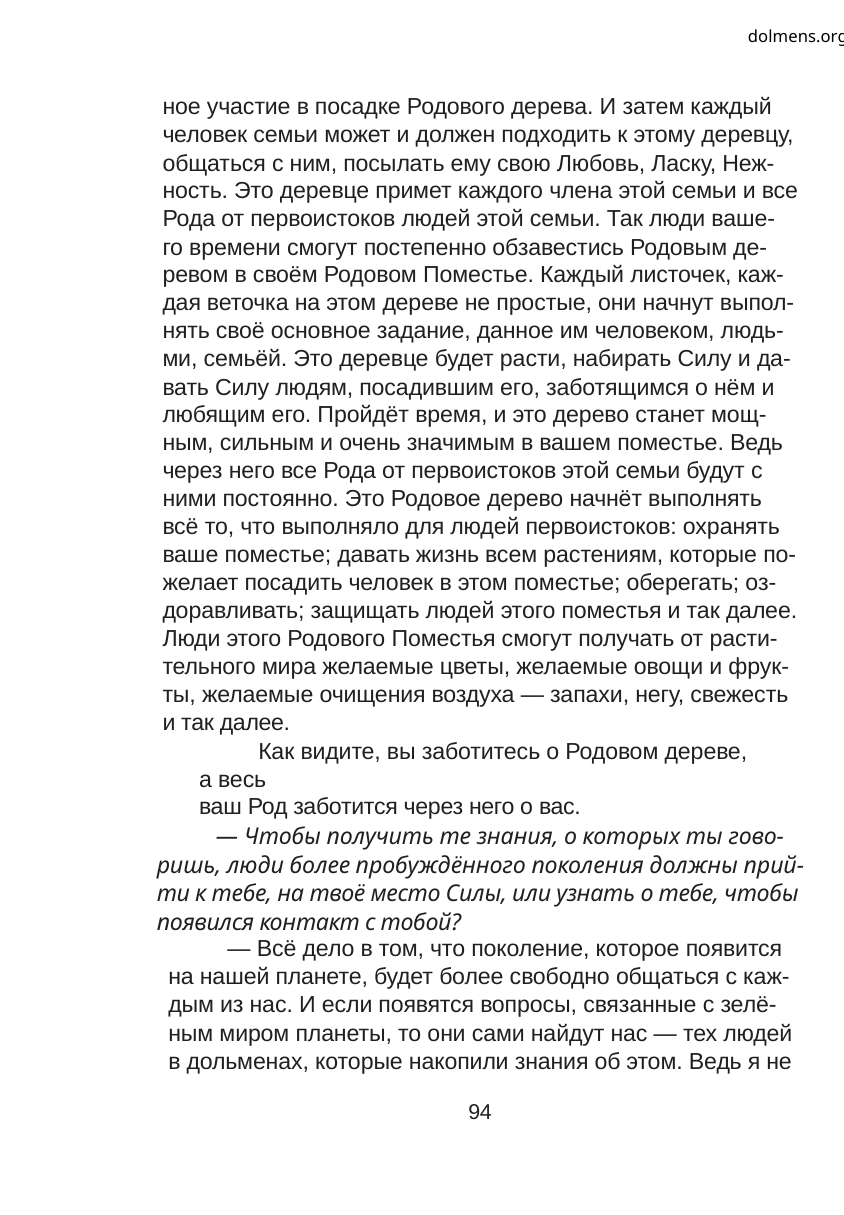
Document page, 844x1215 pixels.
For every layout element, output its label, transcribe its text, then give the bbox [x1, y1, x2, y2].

text_box ное участие в посадке Родового дерева. И затем каждый человек семьи может и должен подходить к этому деревцу, общаться с ним, посылать ему свою Любовь, Ласку, Неж- ность. Это деревце примет каждого члена этой семьи и все Рода от первоистоков людей этой семьи. Так люди ваше- го времени смогут постепенно обзавестись Родовым де- ревом в своём Родовом Поместье. Каждый листочек, каж- дая веточка на этом дереве не простые, они начнут выпол- нять своё основное задание, данное им человеком, людь- ми, семьёй. Это деревце будет расти, набирать Силу и да- вать Силу людям, посадившим его, заботящимся о нём и любящим его. Пройдёт время, и это дерево станет мощ- ным, сильным и очень значимым в вашем поместье. Ведь через него все Рода от первоистоков этой семьи будут с ними постоянно. Это Родовое дерево начнёт выполнять всё то, что выполняло для людей первоистоков: охранять ваше поместье; давать жизнь всем растениям, которые по- желает посадить человек в этом поместье; оберегать; оз- доравливать; защищать людей этого поместья и так далее. Люди этого Родового Поместья смогут получать от расти- тельного мира желаемые цветы, желаемые овощи и фрук- ты, желаемые очищения воздуха — запахи, негу, свежесть и так далее. [162, 91, 798, 764]
text_box Как видите, вы заботитесь о Родовом дереве, а весь ваш Род заботится через него о вас. [199, 737, 762, 819]
text_box — Всё дело в том, что поколение, которое появится на нашей планете, будет более свободно общаться с каж- дым из нас. И если появятся вопросы, связанные с зелё- ным миром планеты, то они сами найдут нас — тех людей в дольменах, которые накопили знания об этом. Ведь я не [168, 933, 792, 1102]
text_box 94 [468, 1097, 493, 1151]
text_box dolmens.org [747, 27, 844, 66]
text_box — Чтобы получить те знания, о которых ты гово- ришь, люди более пробуждённого поколения должны прий- ти к тебе, на твоё место Силы, или узнать о тебе, чтобы появился контакт с тобой? [156, 820, 804, 964]
